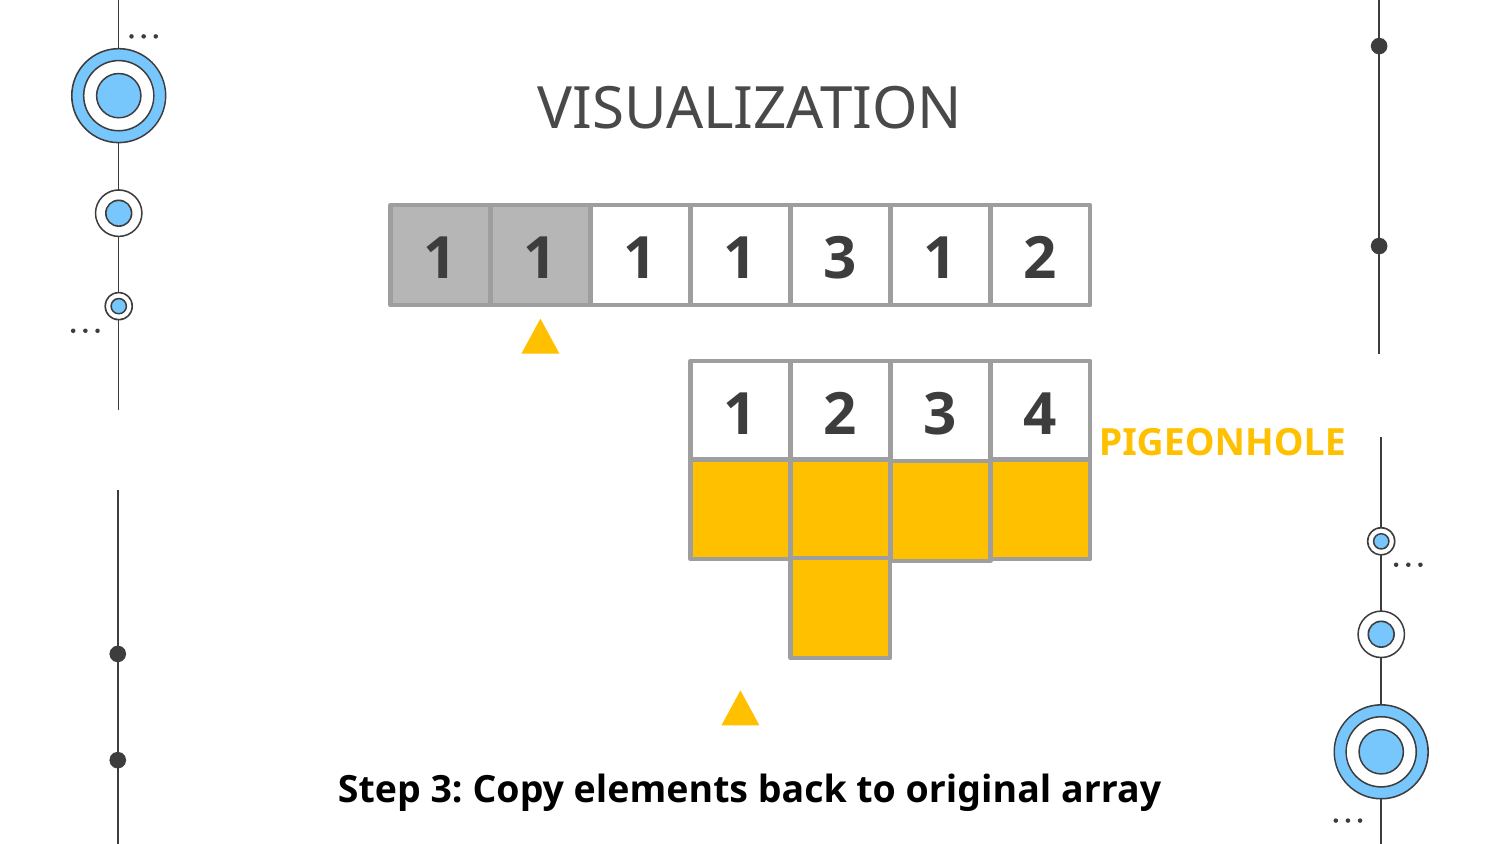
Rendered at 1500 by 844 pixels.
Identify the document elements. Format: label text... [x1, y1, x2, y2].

text_box PIGEONHOLE [1084, 410, 1361, 471]
text_box [688, 457, 792, 561]
text_box Step 3: Copy elements back to original array [323, 757, 1177, 818]
text_box [988, 457, 1092, 561]
text_box 1 [388, 203, 488, 307]
text_box 1 [488, 203, 588, 307]
text_box 3 [788, 203, 888, 307]
text_box [788, 556, 892, 660]
text_box 1 [888, 203, 988, 307]
text_box 2 [988, 203, 1092, 307]
text_box [888, 459, 993, 563]
text_box 2 [788, 359, 888, 457]
text_box 1 [588, 203, 688, 307]
text_box [519, 316, 562, 356]
text_box 3 [888, 359, 988, 459]
title VISUALIZATION [299, 55, 1201, 150]
text_box [719, 688, 762, 728]
text_box 1 [688, 359, 788, 457]
text_box 1 [688, 203, 788, 307]
text_box [792, 457, 892, 556]
text_box 4 [988, 359, 1092, 457]
